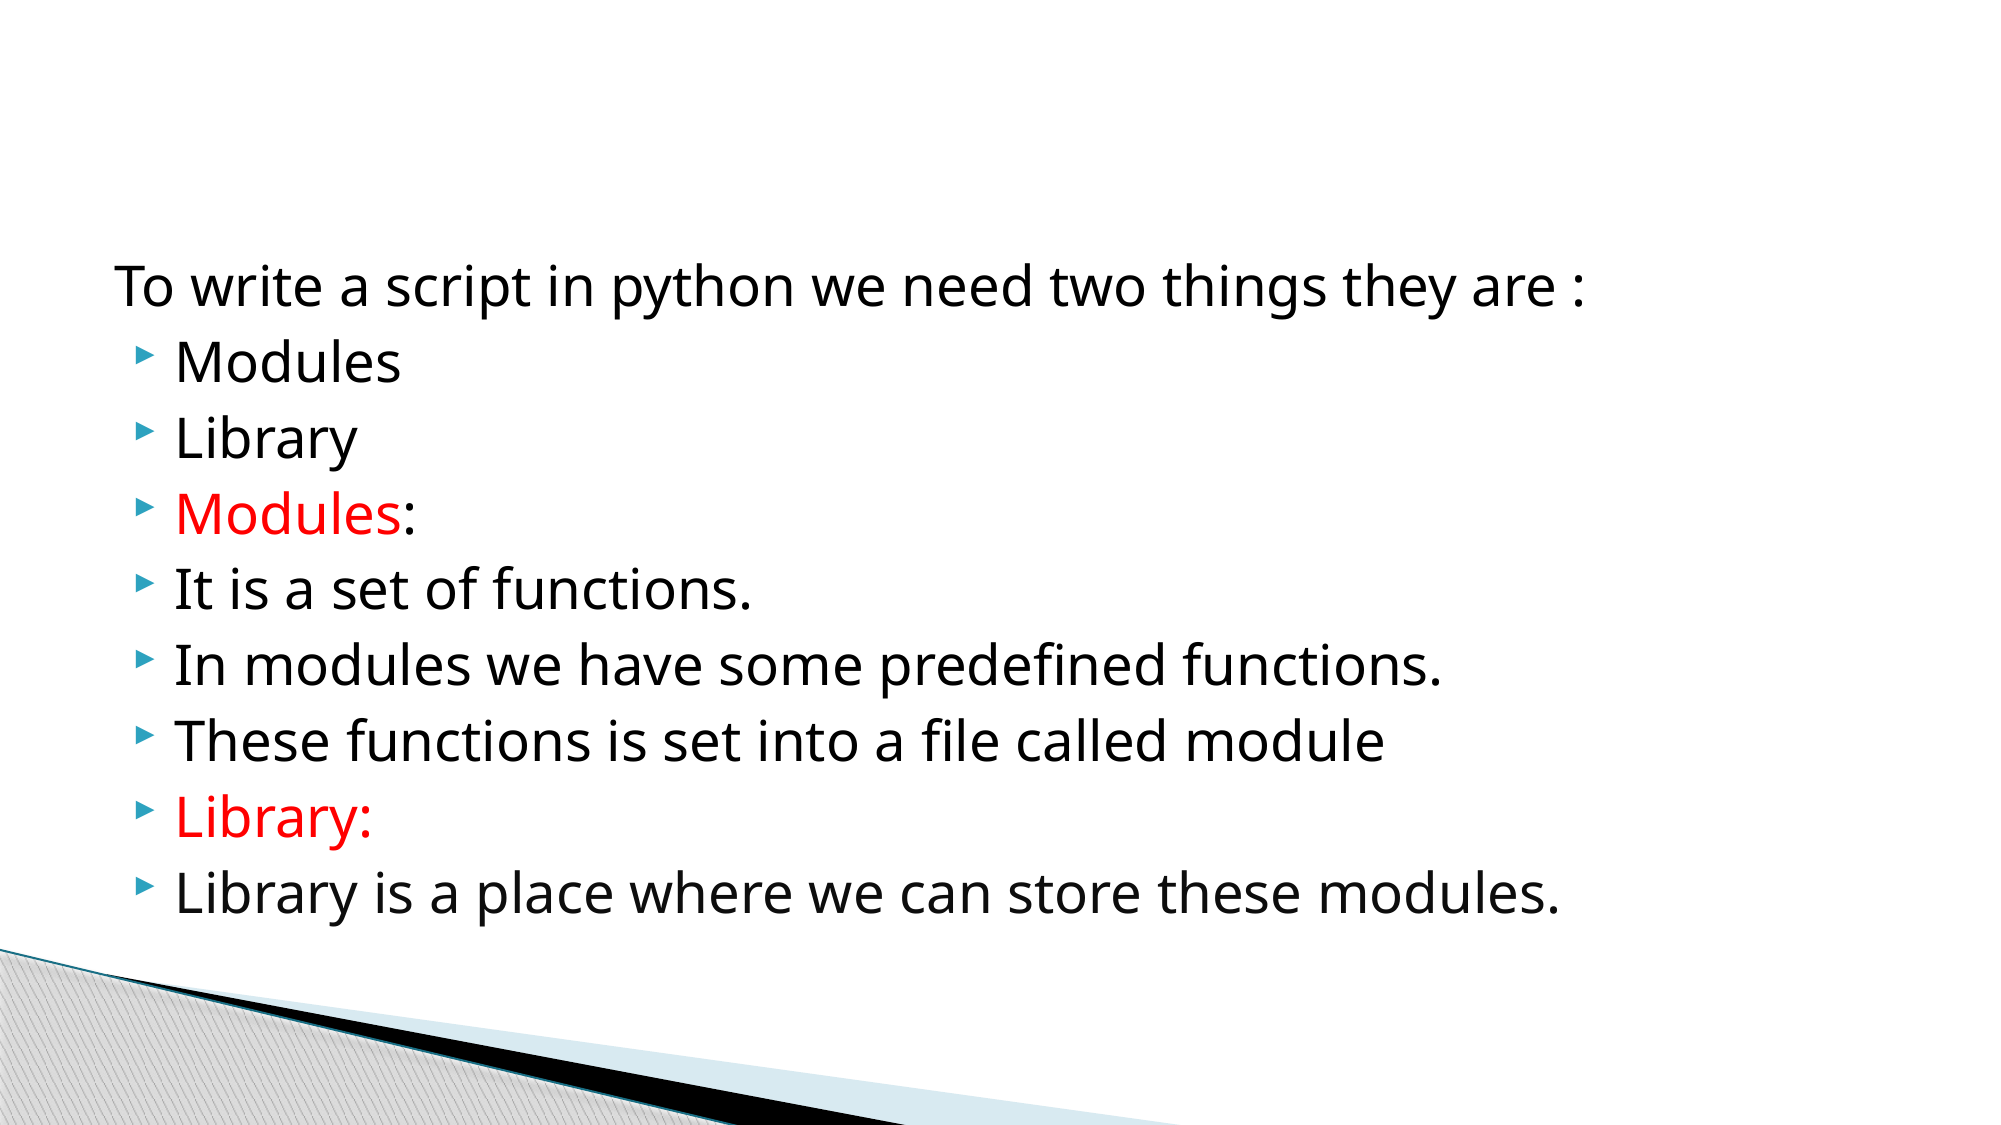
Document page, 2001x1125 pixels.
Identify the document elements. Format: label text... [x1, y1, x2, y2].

list To write a script in python we need two things they are : Modules Library Modules: It is a set of functions. In modules we have some predefined functions. These functions is set into a file called module Library: Library is a place where we can store these modules. [99, 243, 1900, 986]
